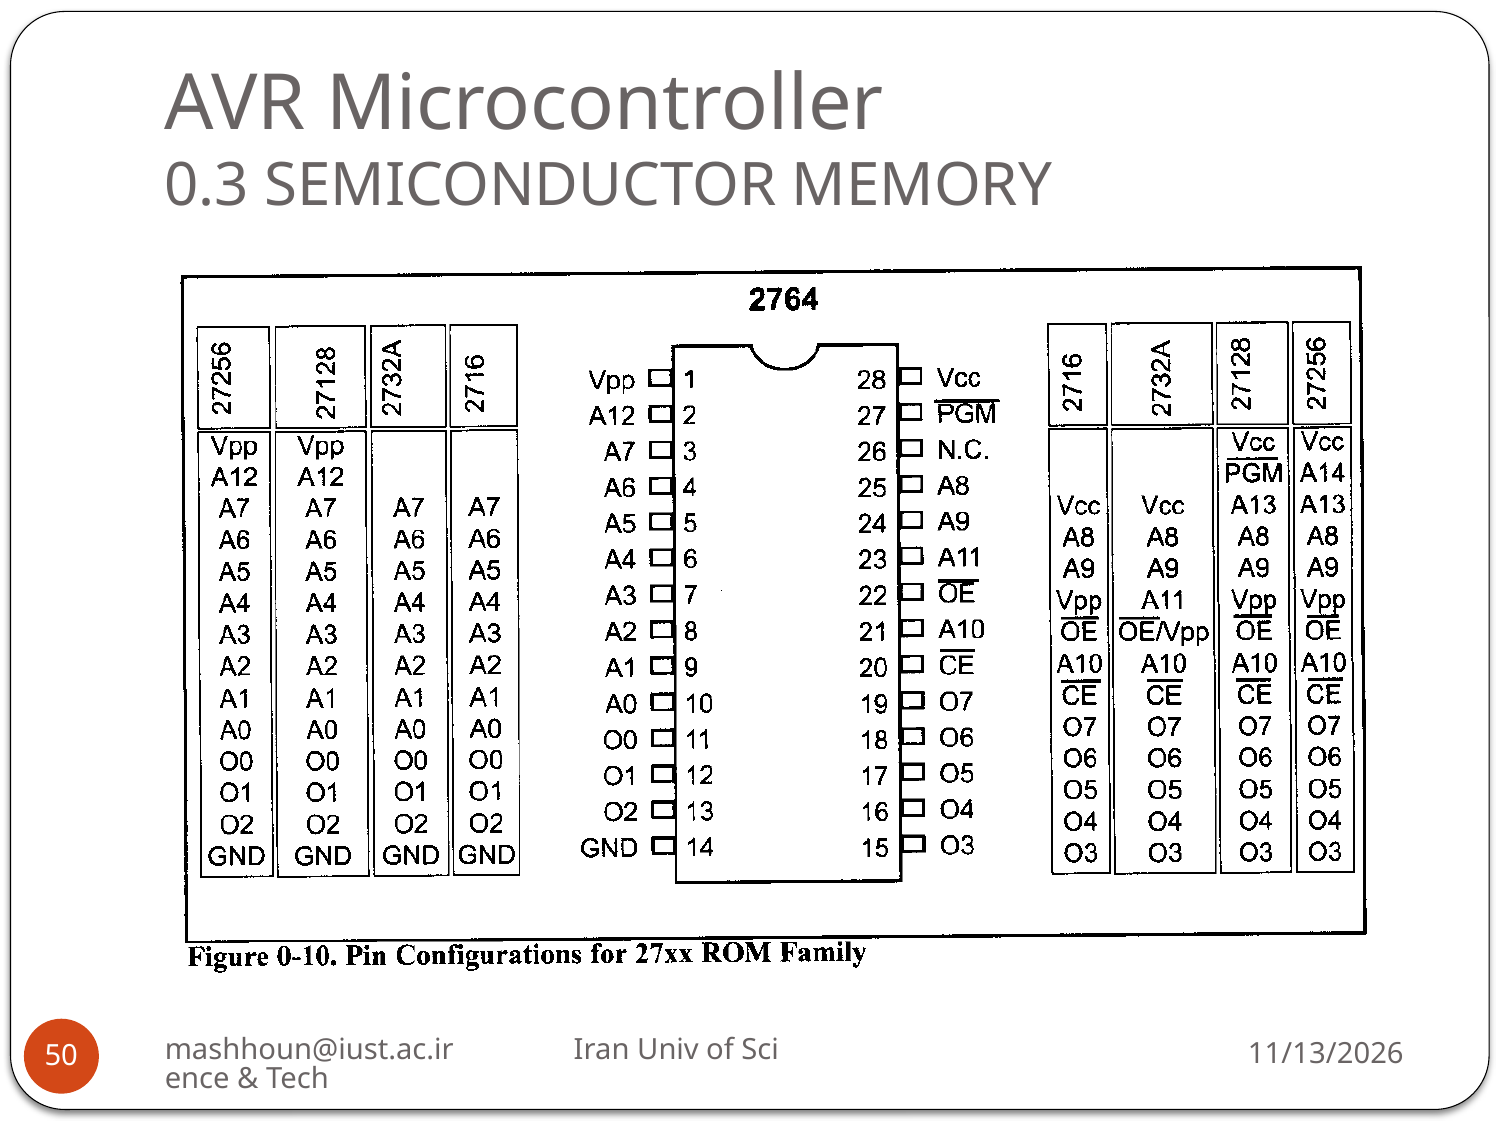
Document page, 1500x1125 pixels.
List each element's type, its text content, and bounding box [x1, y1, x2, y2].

footer mashhoun@iust.ac.ir Iran Univ of Science & Tech [150, 1012, 800, 1088]
title AVR Microcontroller 0.3 SEMICONDUCTOR MEMORY [150, 45, 1425, 233]
slide_number 50 [23, 1018, 99, 1094]
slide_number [1012, 1015, 1419, 1094]
picture [170, 263, 1372, 977]
